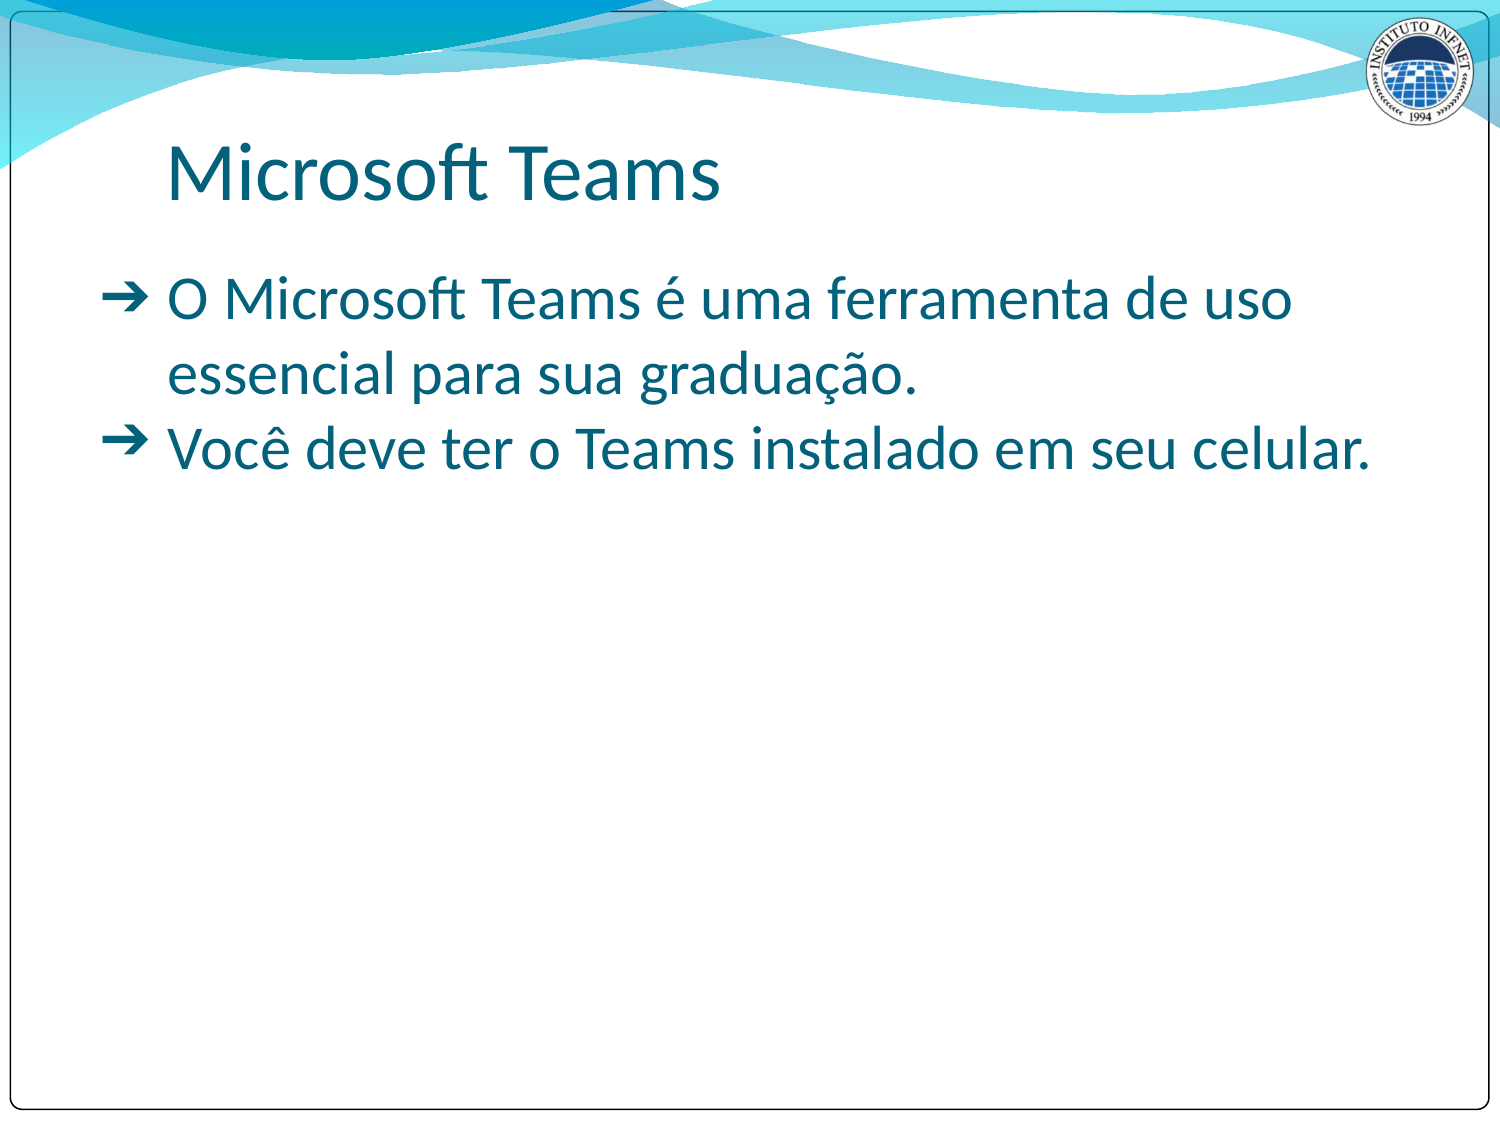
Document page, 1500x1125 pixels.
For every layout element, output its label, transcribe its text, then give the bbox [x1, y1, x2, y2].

title Microsoft Teams [150, 45, 1425, 233]
picture [1364, 16, 1475, 126]
text_box O Microsoft Teams é uma ferramenta de uso essencial para sua graduação. Você deve ter o Teams instalado em seu celular. [92, 256, 1459, 994]
